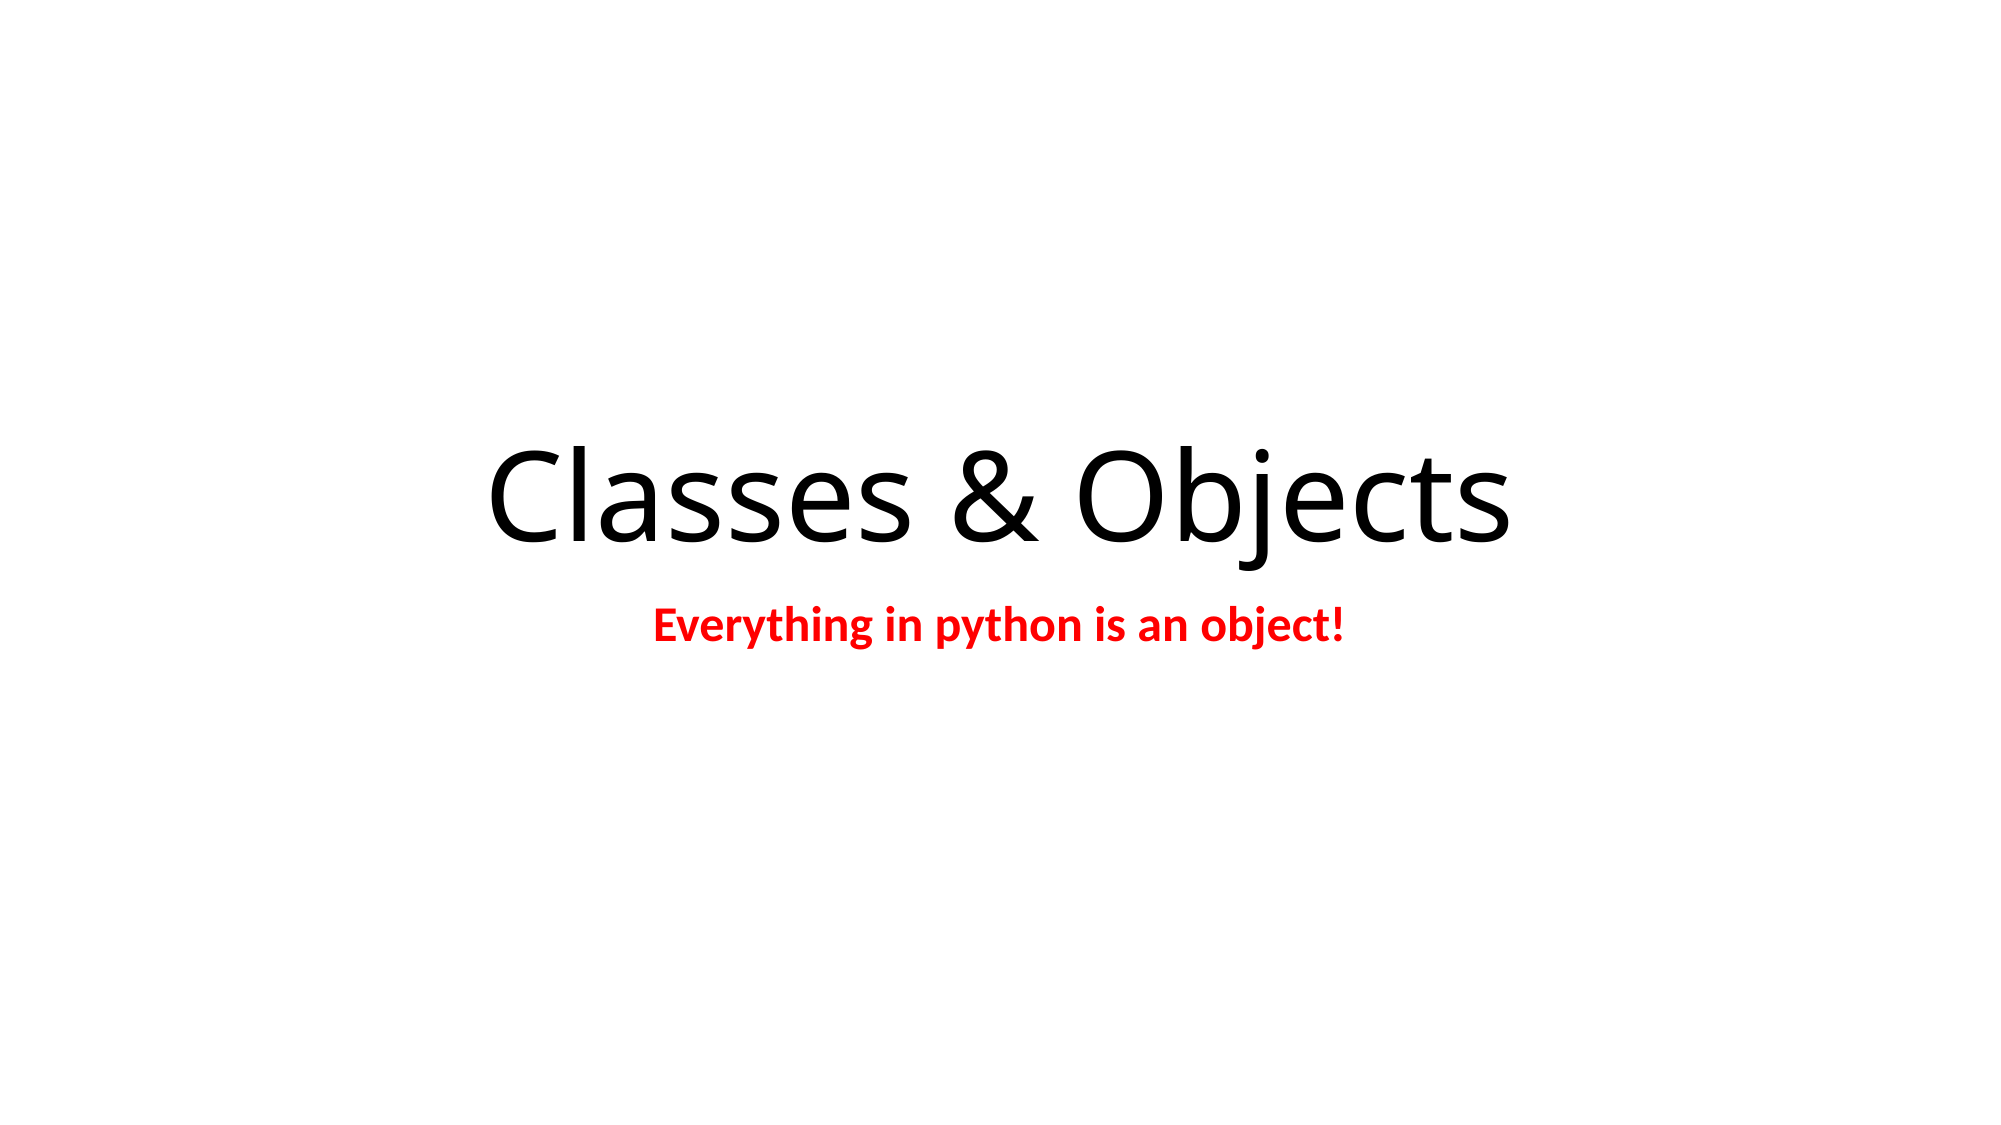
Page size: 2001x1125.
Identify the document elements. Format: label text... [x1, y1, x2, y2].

title Classes & Objects [249, 184, 1750, 576]
subtitle Everything in python is an object! [249, 590, 1750, 863]
